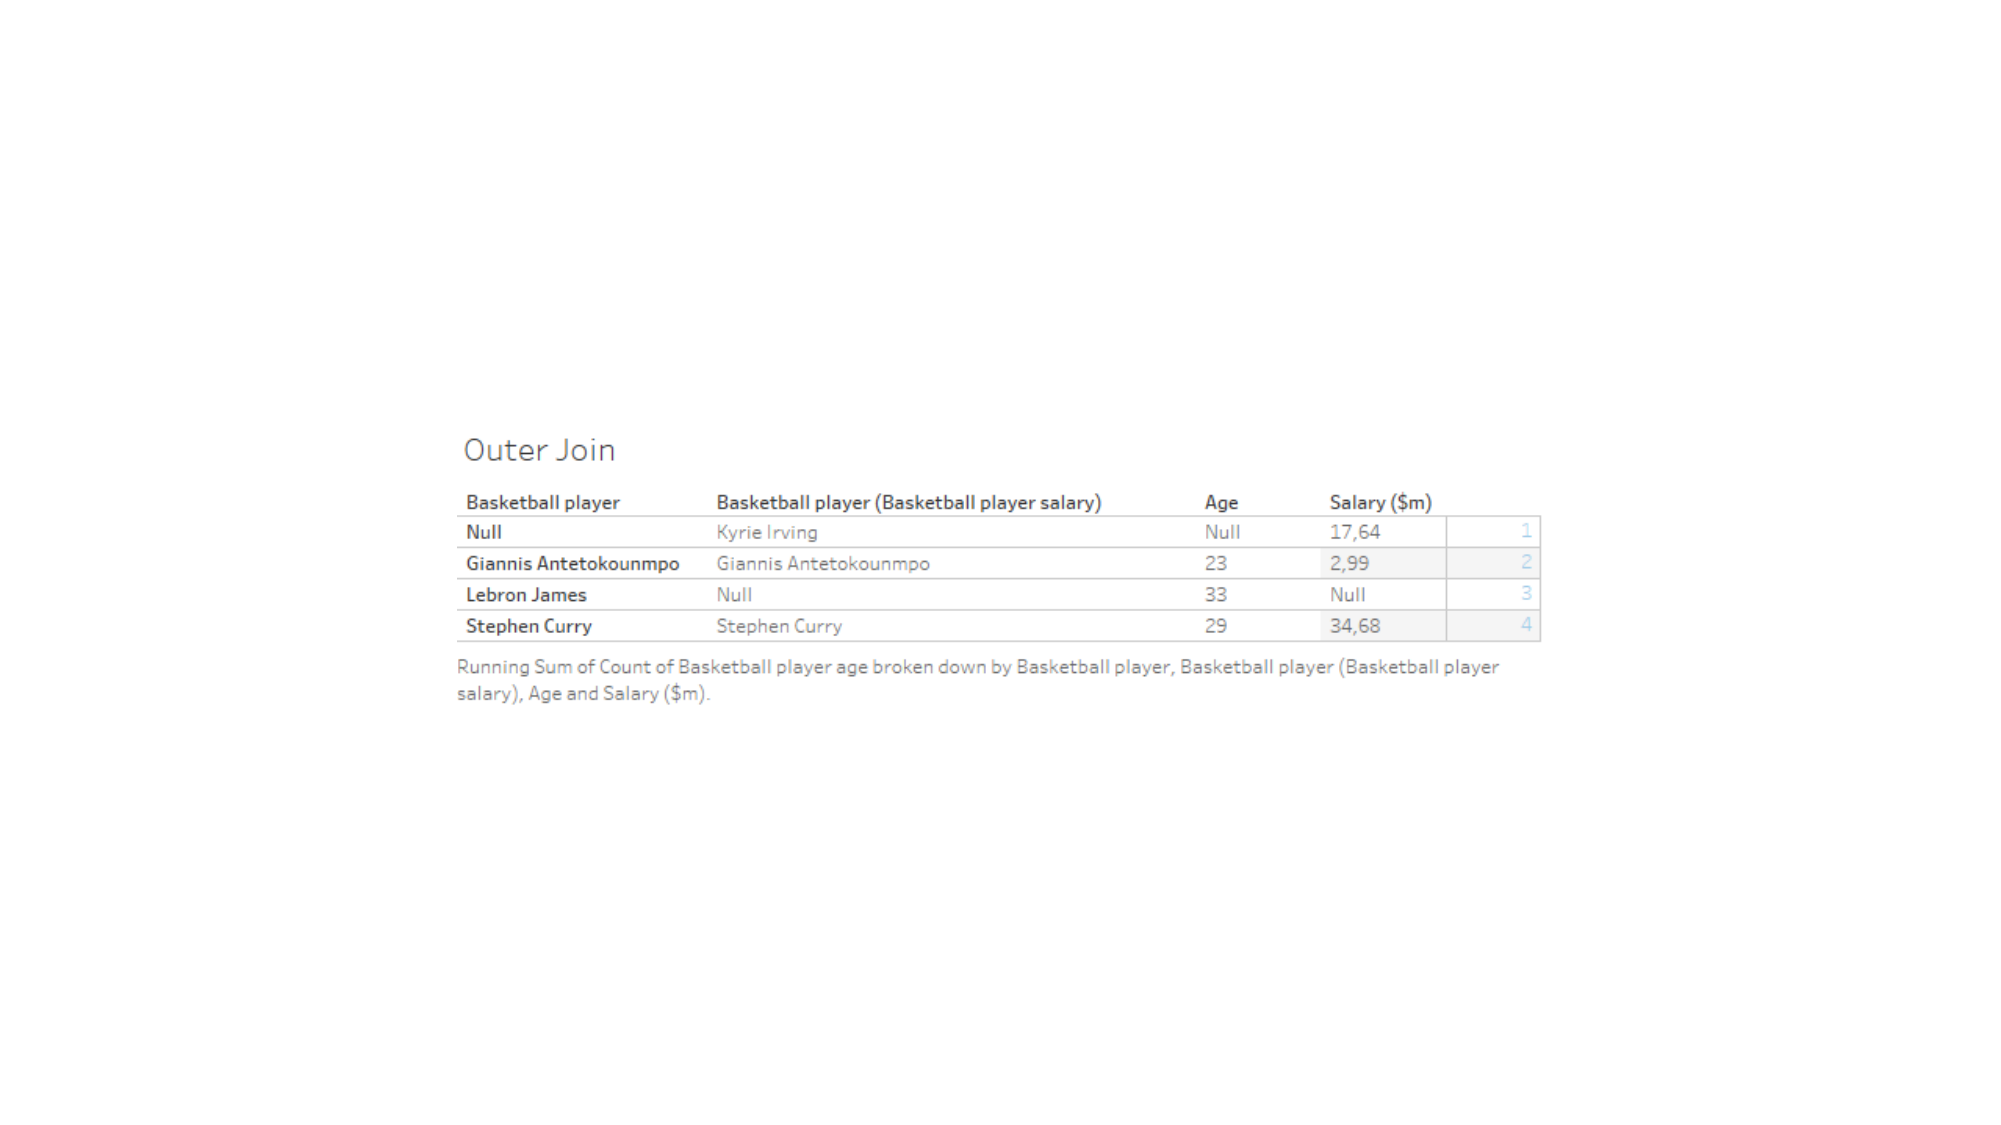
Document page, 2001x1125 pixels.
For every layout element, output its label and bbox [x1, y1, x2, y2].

picture [457, 417, 1543, 708]
